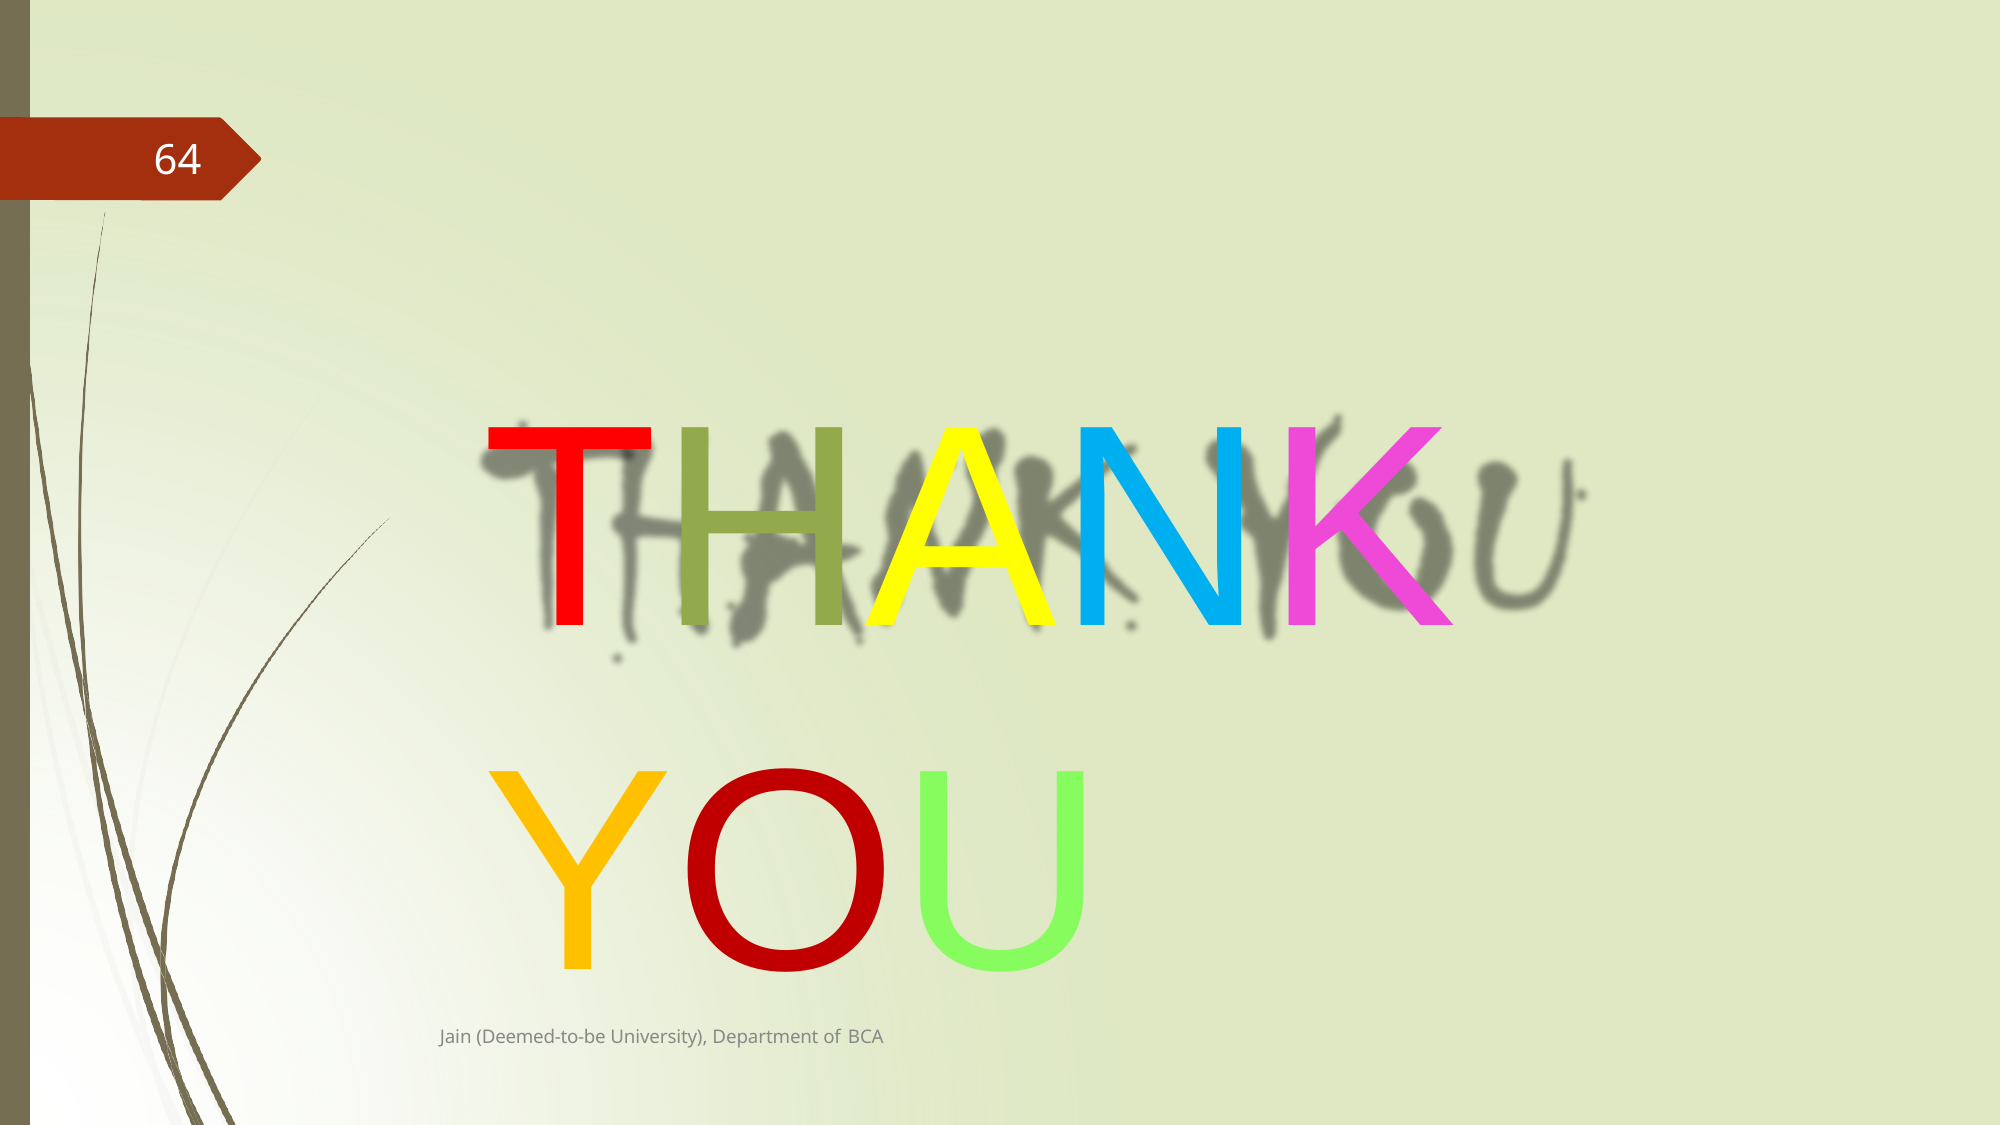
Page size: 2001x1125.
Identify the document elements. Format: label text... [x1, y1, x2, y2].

footer Jain (Deemed-to-be University), Department of BCA [437, 1022, 915, 1125]
title THANK YOU [480, 912, 1582, 1028]
text_box 64 [151, 131, 203, 184]
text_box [307, 281, 1767, 904]
picture [30, 0, 2000, 1125]
